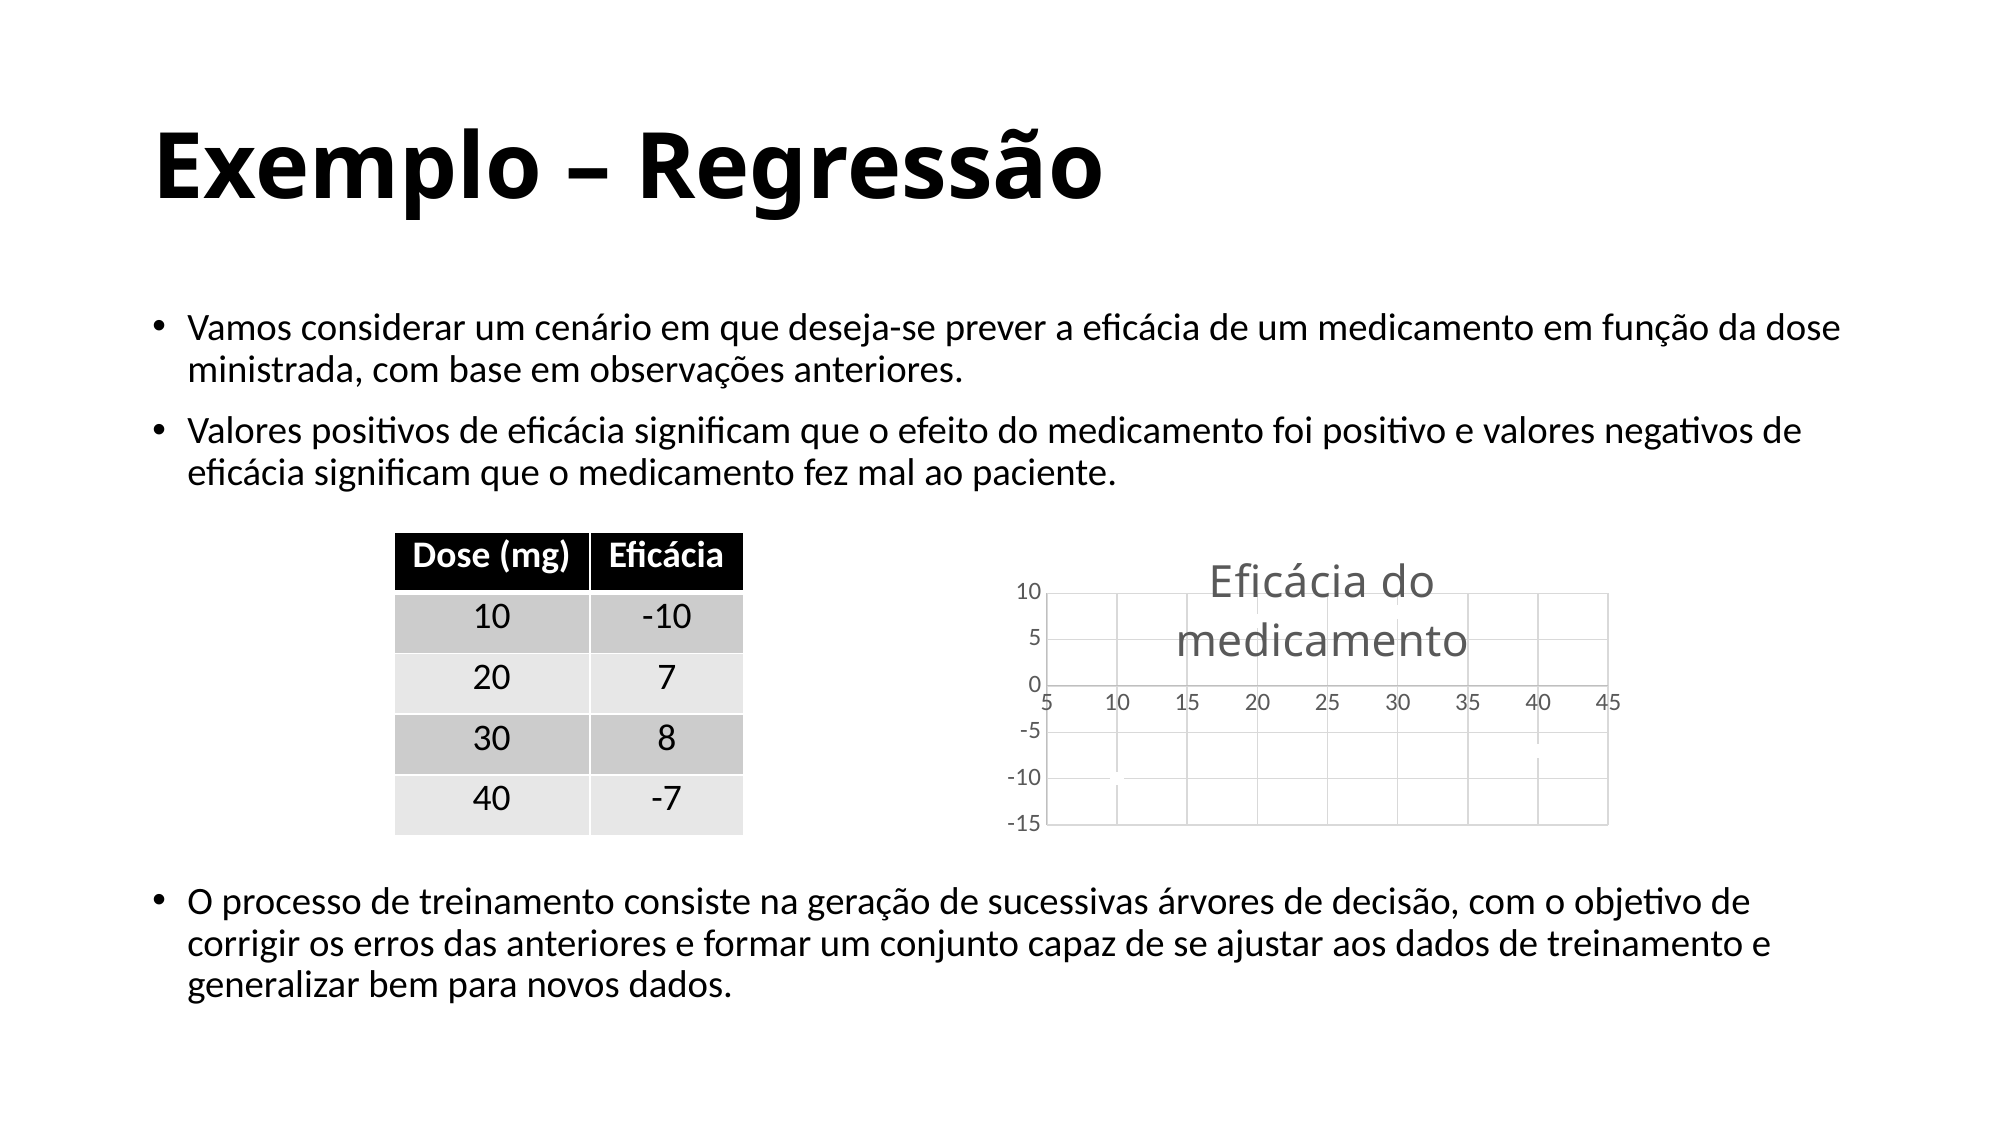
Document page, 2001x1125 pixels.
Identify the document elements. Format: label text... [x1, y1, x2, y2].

table_cell 7 [591, 654, 743, 713]
table_header Dose (mg) [395, 533, 589, 590]
title Exemplo – Regressão [137, 59, 1863, 278]
table_cell 10 [395, 595, 589, 653]
table_header Eficácia [591, 533, 743, 590]
table_cell 30 [395, 715, 589, 774]
list Vamos considerar um cenário em que deseja-se prever a eficácia de um medicamento em função da dose ministrada, com base em observações anteriores. Valores positivos de eficácia significam que o efeito do medicamento foi positivo e valores negativos de eficácia significam que o medicamento fez mal ao paciente. O processo de treinamento consiste na geração de sucessivas árvores de decisão, com o objetivo de corrigir os erros das anteriores e formar um conjunto capaz de se ajustar aos dados de treinamento e generalizar bem para novos dados. [137, 299, 1881, 1015]
table_cell 8 [591, 715, 743, 774]
table_cell 40 [395, 776, 589, 835]
table_cell 20 [395, 654, 589, 713]
table_cell -7 [591, 776, 743, 835]
table_cell -10 [591, 595, 743, 653]
chart [999, 522, 1645, 846]
